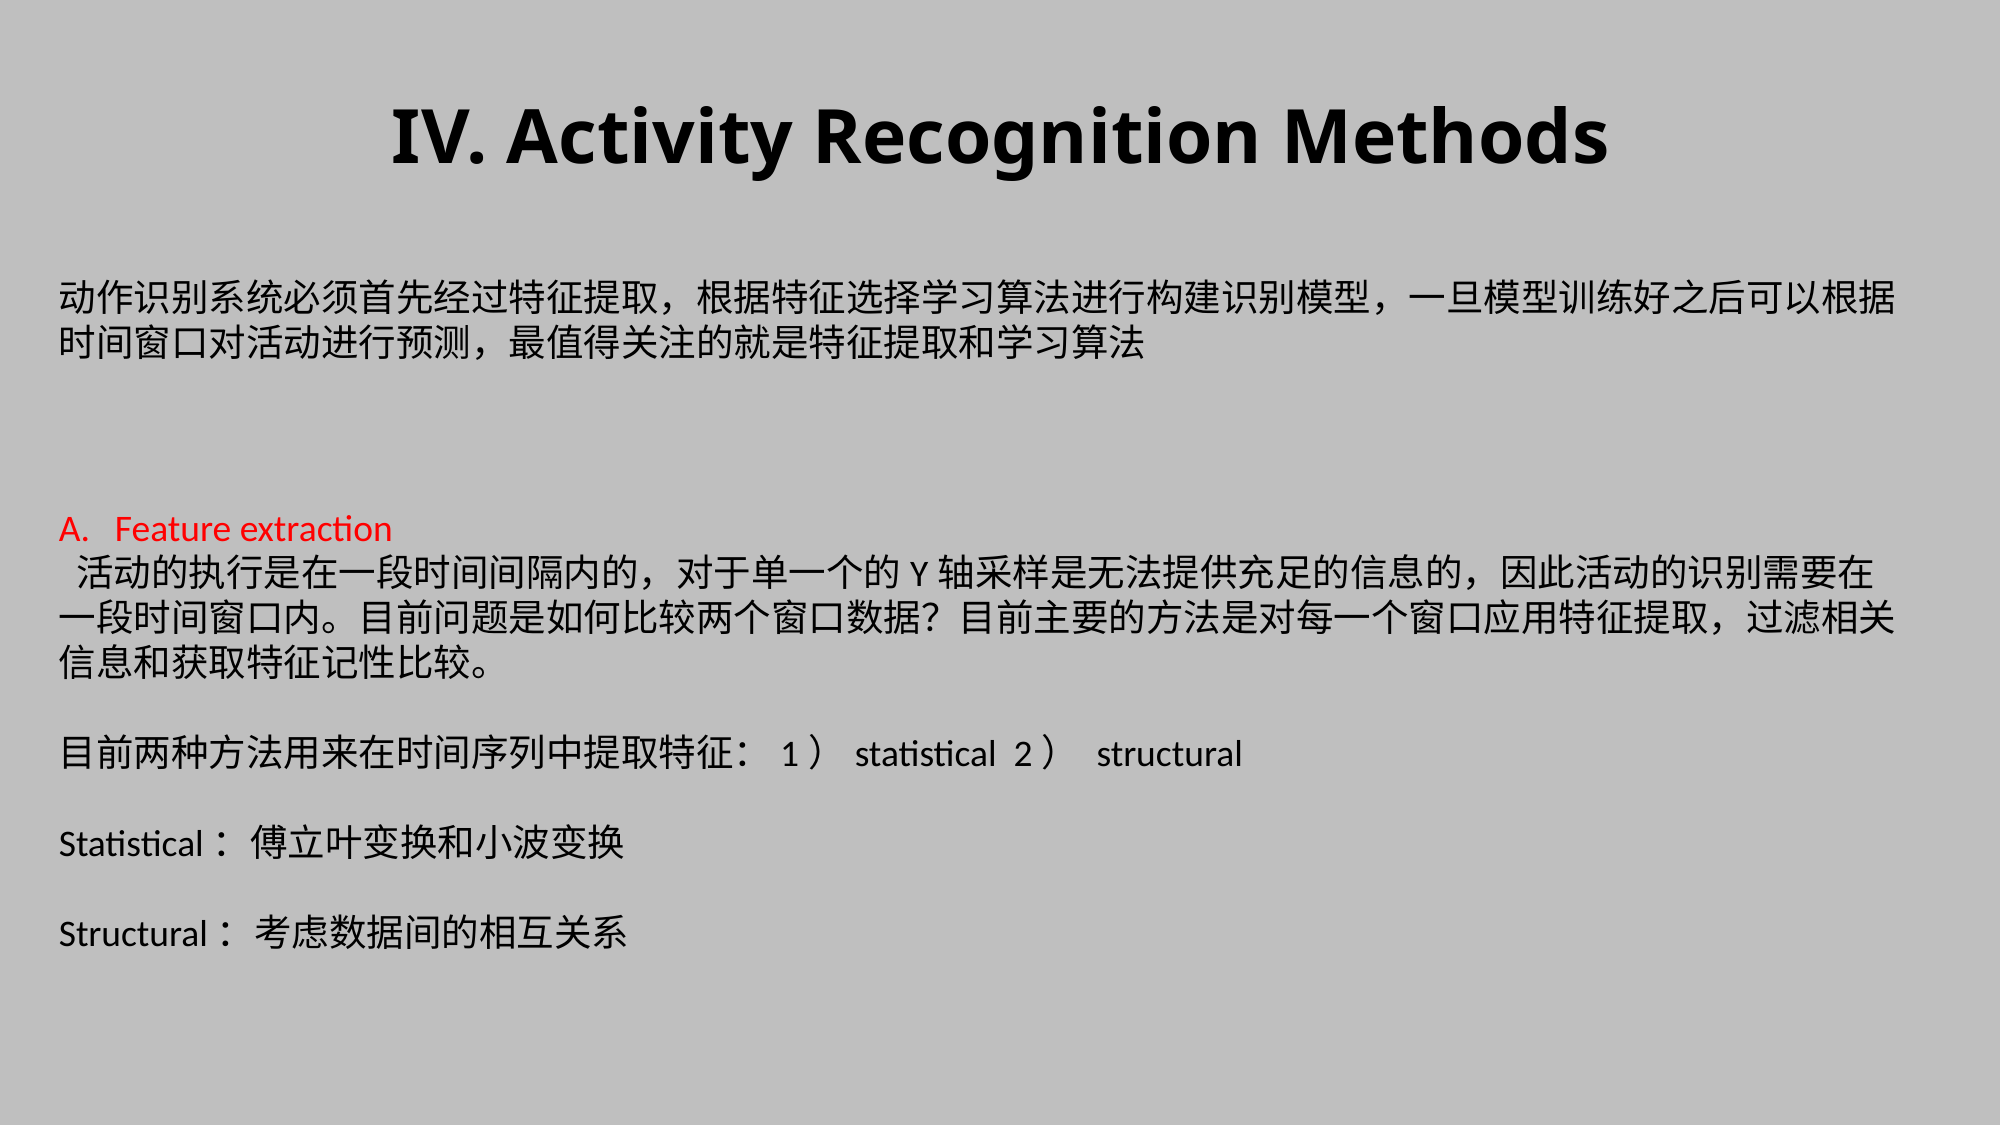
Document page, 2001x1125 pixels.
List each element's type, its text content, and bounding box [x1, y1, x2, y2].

text_box IV. Activity Recognition Methods [377, 81, 1626, 187]
text_box 动作识别系统必须首先经过特征提取，根据特征选择学习算法进行构建识别模型，一旦模型训练好之后可以根据时间窗口对活动进行预测，最值得关注的就是特征提取和学习算法 [43, 266, 1927, 372]
text_box Feature extraction 活动的执行是在一段时间间隔内的，对于单一个的Y轴采样是无法提供充足的信息的，因此活动的识别需要在一段时间窗口内。目前问题是如何比较两个窗口数据？目前主要的方法是对每一个窗口应用特征提取，过滤相关信息和获取特征记性比较。 目前两种方法用来在时间序列中提取特征：1）statistical 2） structural Statistical：傅立叶变换和小波变换 Structural：考虑数据间的相互关系 [43, 496, 1927, 1007]
